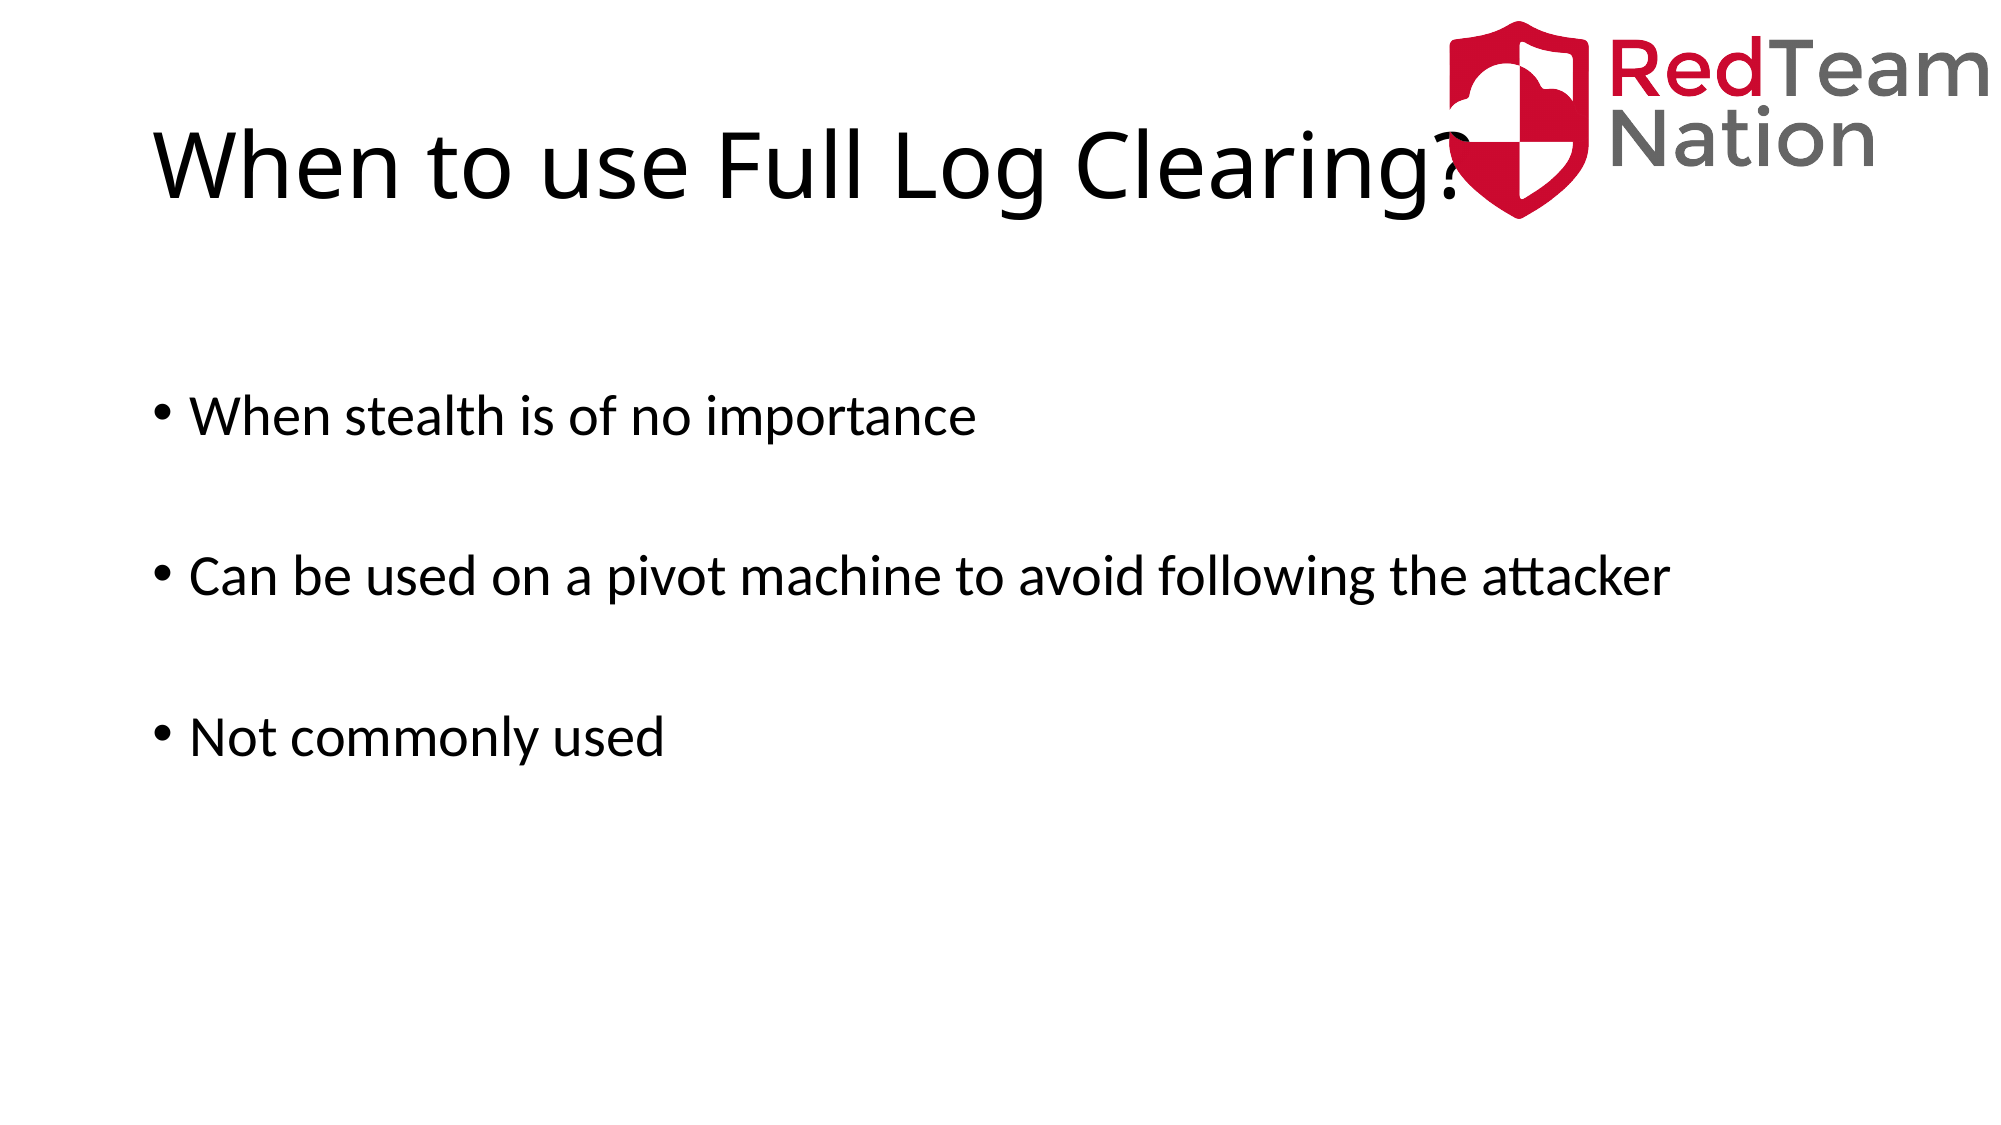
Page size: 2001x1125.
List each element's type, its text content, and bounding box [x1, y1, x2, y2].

title When to use Full Log Clearing? [137, 59, 1863, 278]
list When stealth is of no importance Can be used on a pivot machine to avoid following the attacker Not commonly used [137, 299, 1863, 1014]
picture [1449, 21, 1988, 220]
